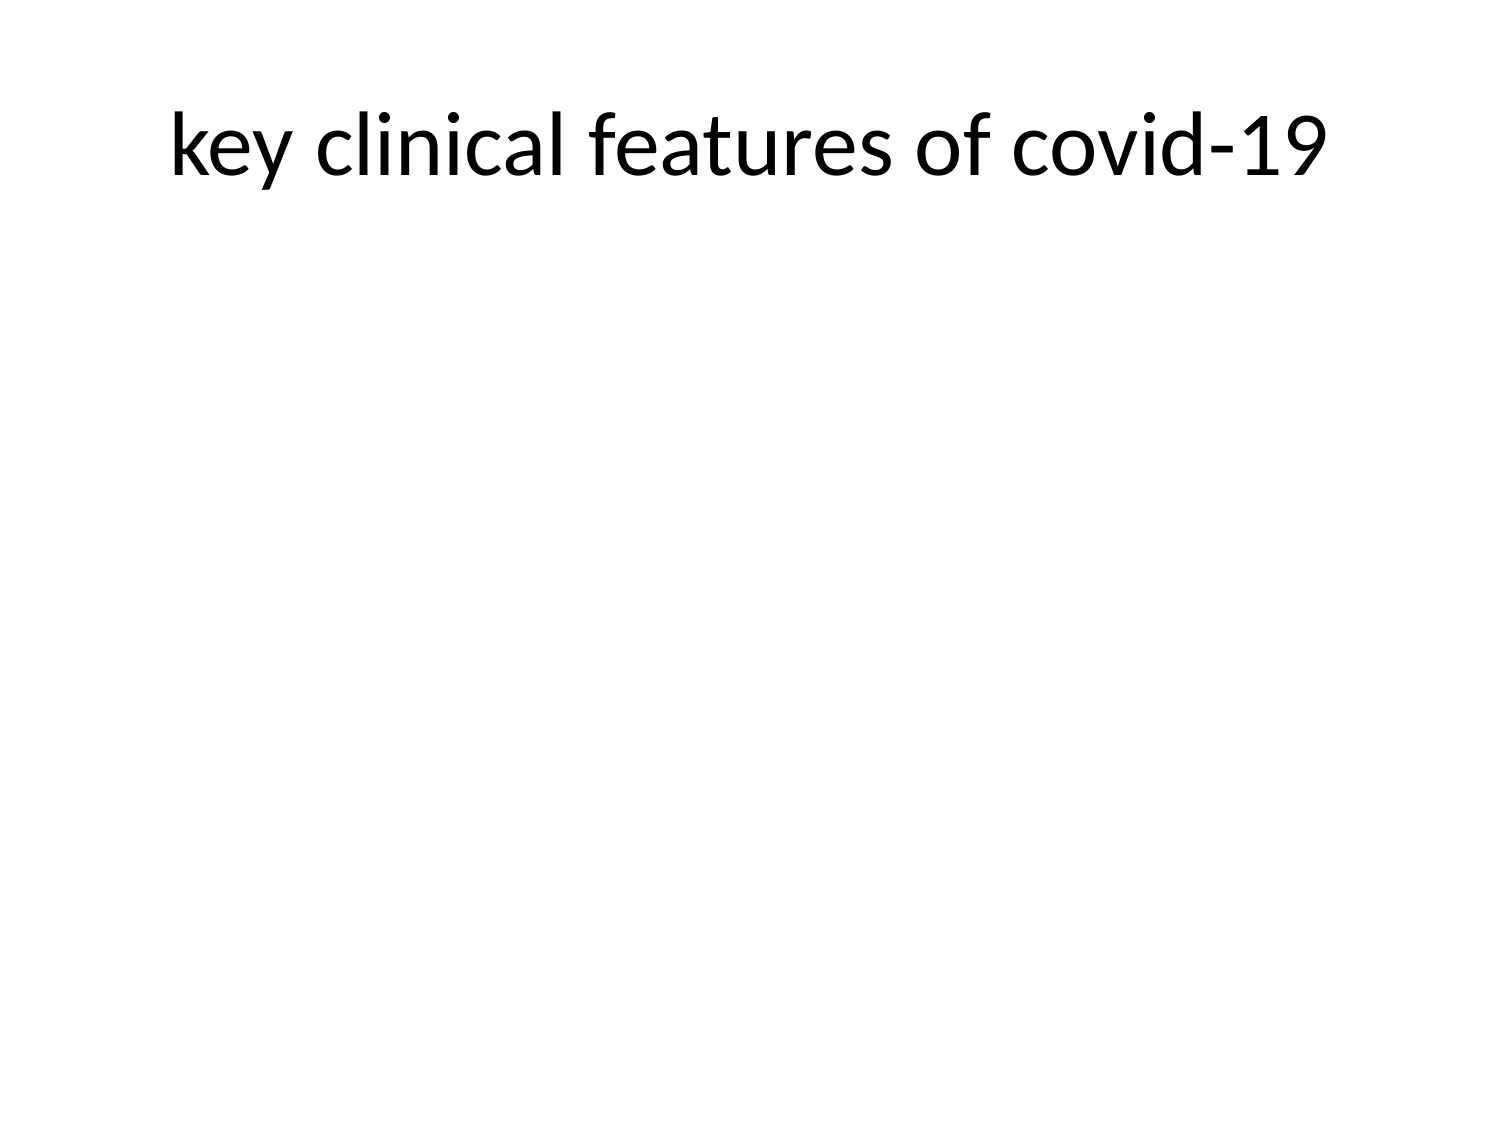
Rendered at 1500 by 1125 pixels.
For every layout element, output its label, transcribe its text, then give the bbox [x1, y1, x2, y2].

title key clinical features of covid-19 [75, 45, 1425, 233]
